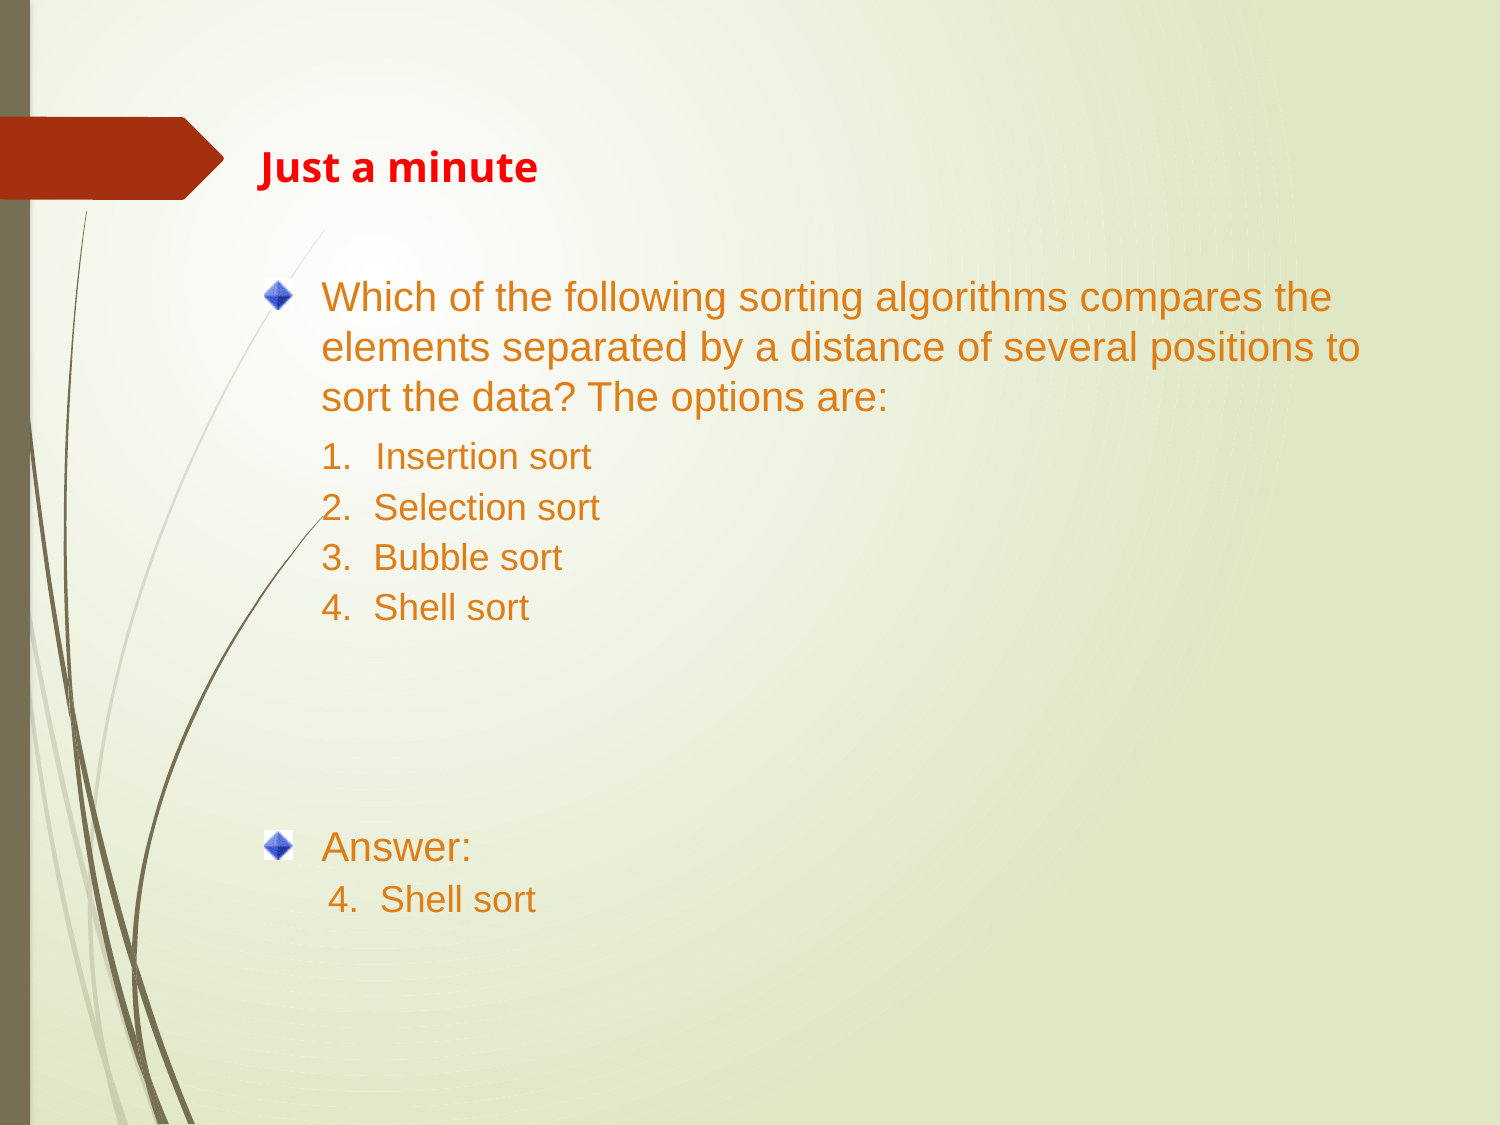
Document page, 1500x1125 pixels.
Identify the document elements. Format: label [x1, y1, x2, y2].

text_box [250, 262, 1451, 750]
text_box [245, 133, 1371, 199]
picture [264, 279, 293, 310]
text_box [250, 812, 1451, 988]
picture [264, 830, 293, 860]
